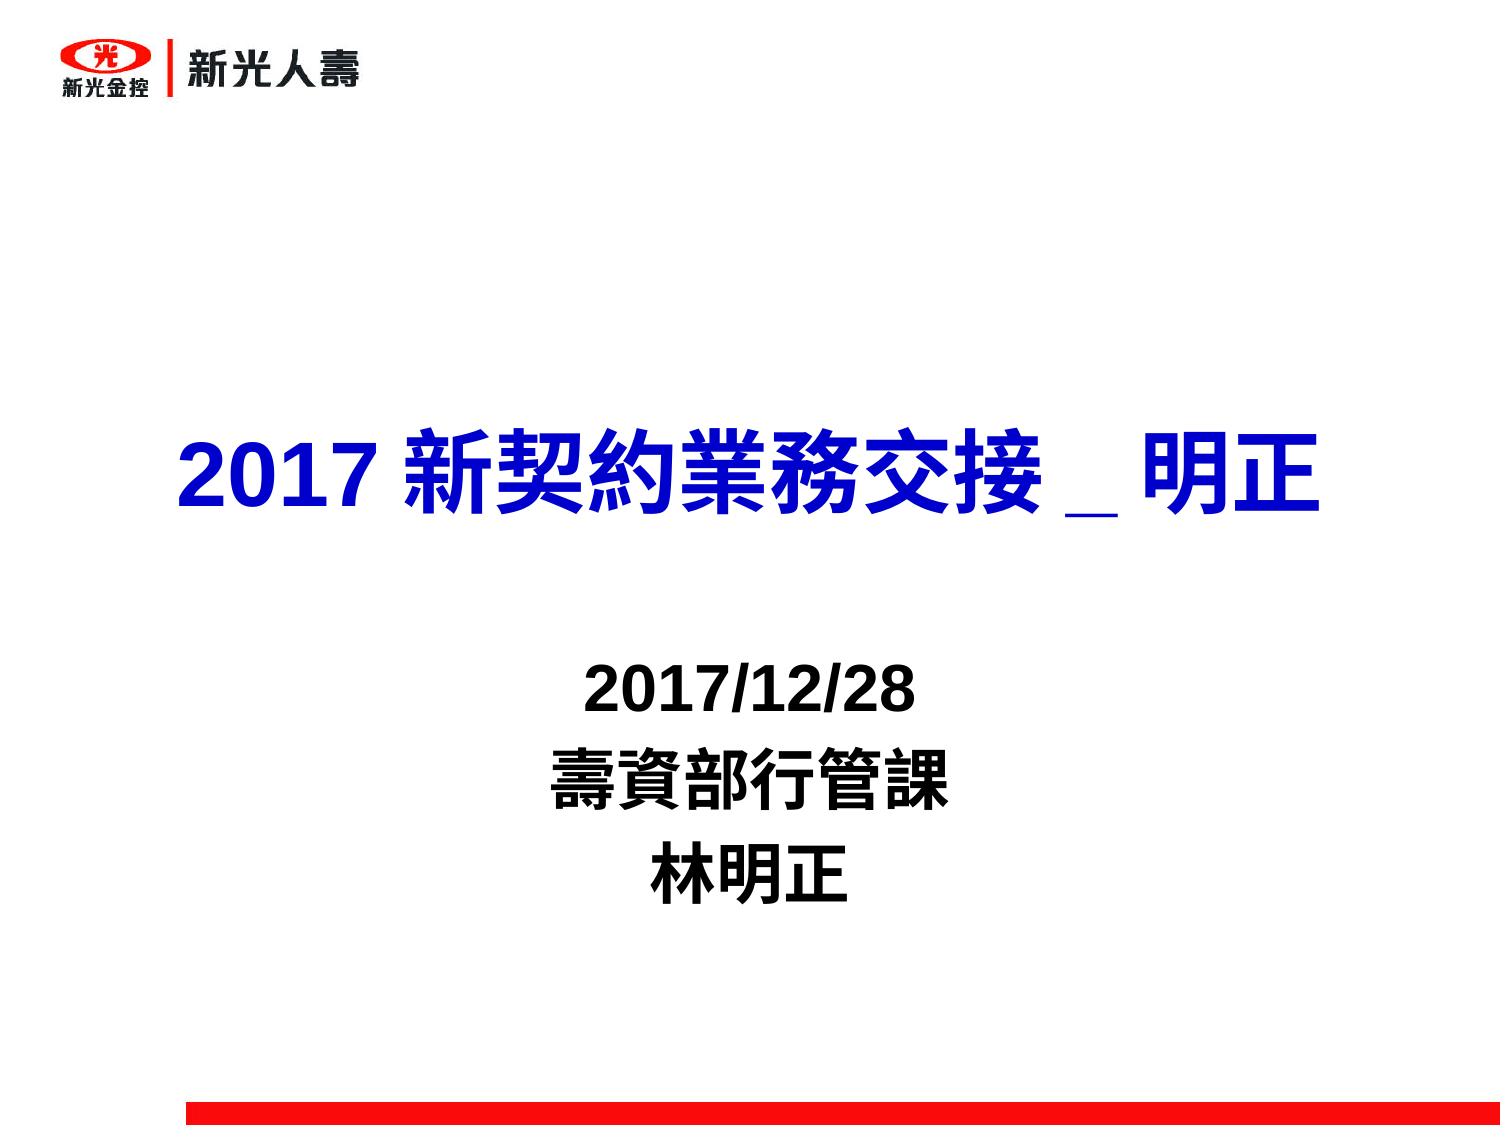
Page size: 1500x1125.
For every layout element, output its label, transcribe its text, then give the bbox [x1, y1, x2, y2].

title 2017新契約業務交接_明正 [112, 349, 1388, 591]
picture [0, 0, 1500, 1125]
subtitle 2017/12/28 壽資部行管課 林明正 [225, 637, 1275, 925]
